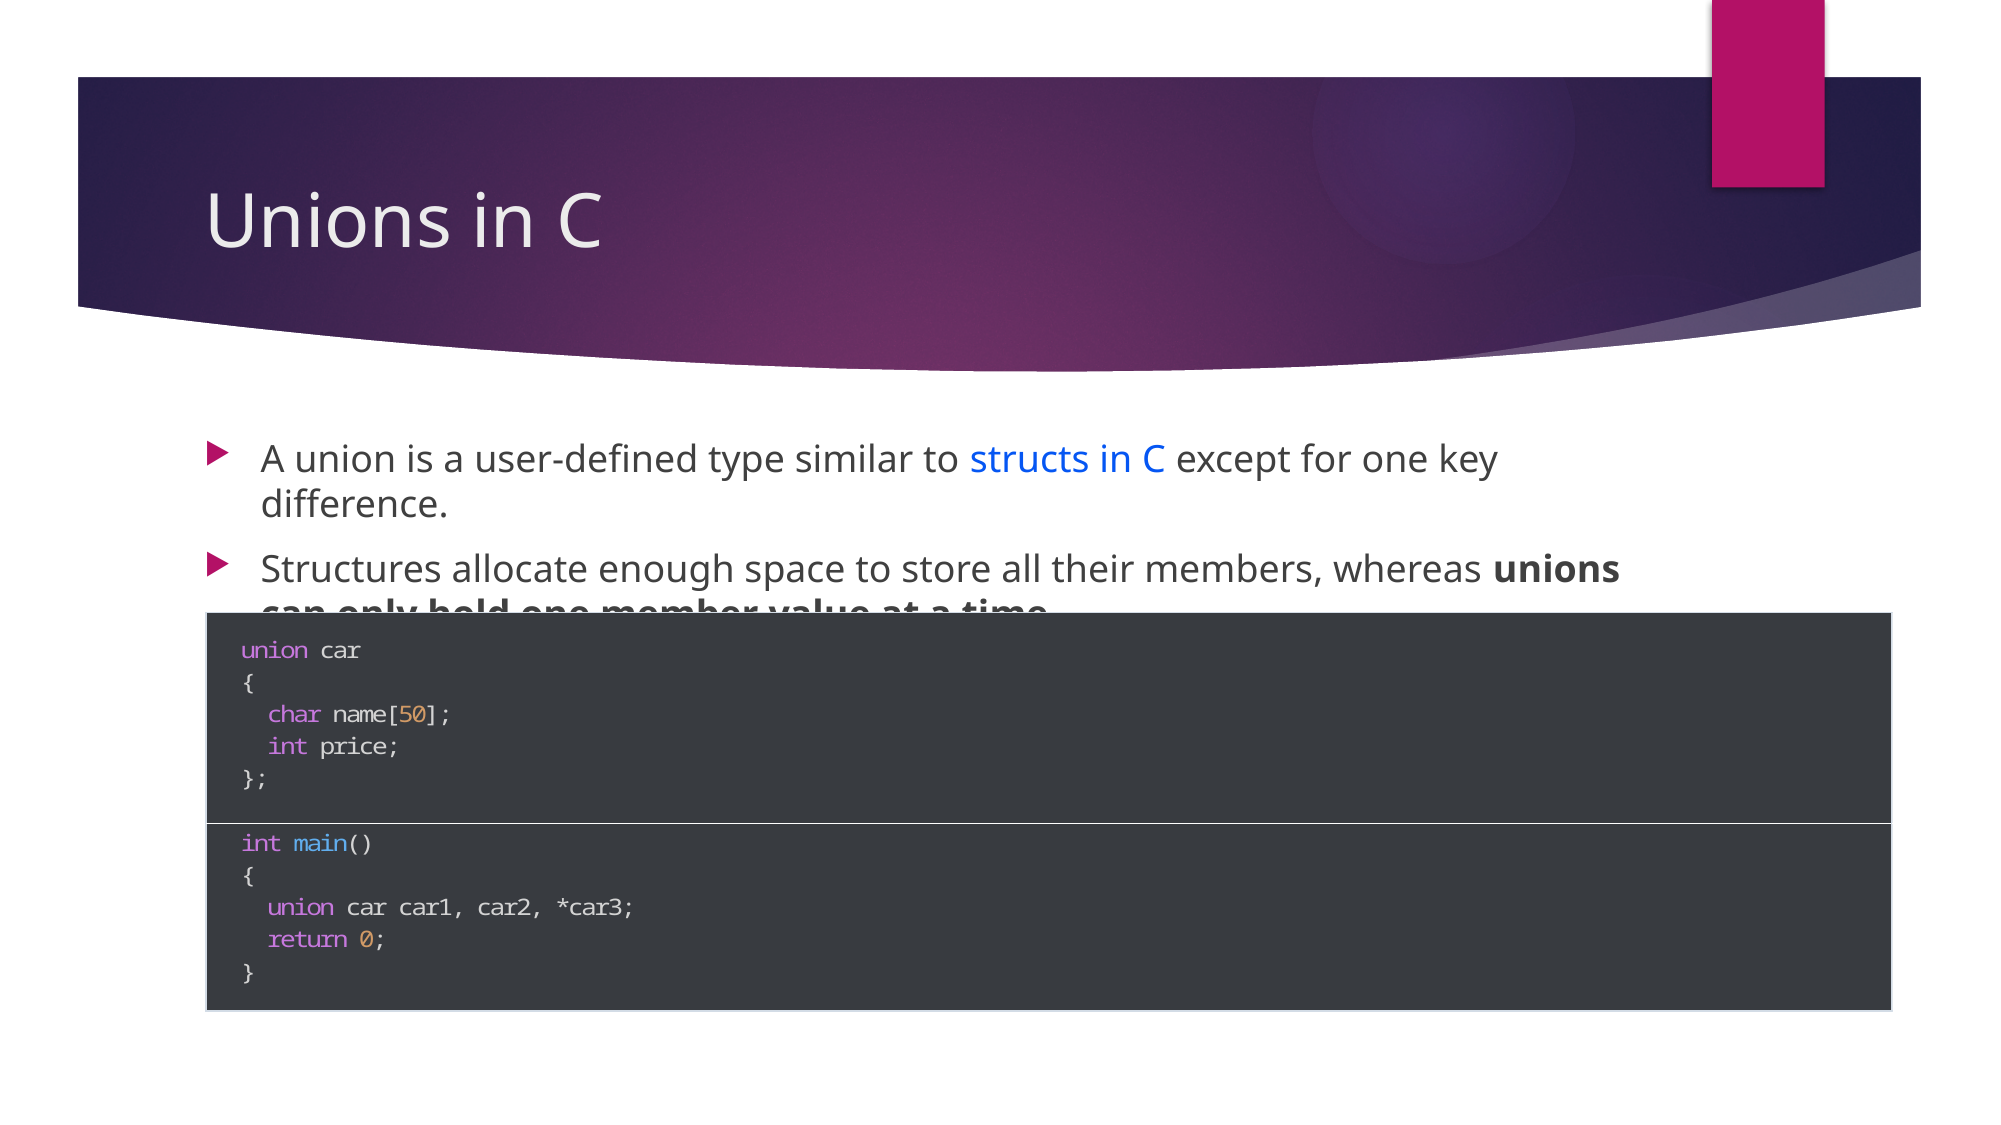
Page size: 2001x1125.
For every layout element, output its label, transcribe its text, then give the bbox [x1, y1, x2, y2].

list A union is a user-defined type similar to structs in C except for one key difference. Structures allocate enough space to store all their members, whereas unions can only hold one member value at a time. [189, 427, 1638, 988]
title Unions in C [189, 159, 1627, 276]
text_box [204, 602, 1893, 1062]
